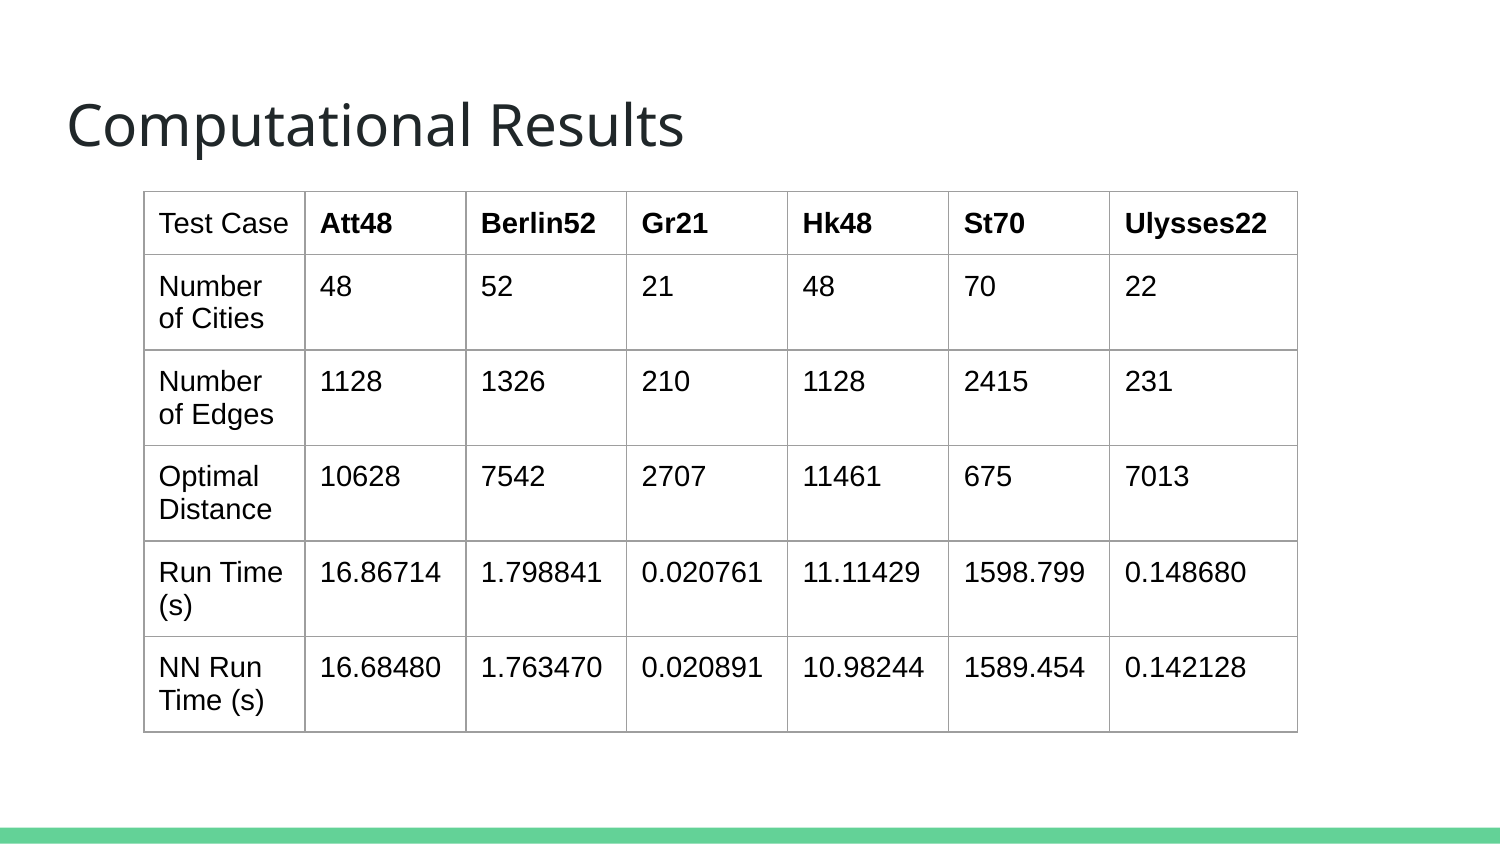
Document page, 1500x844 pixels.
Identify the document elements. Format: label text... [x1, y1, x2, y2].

table_cell 48 [306, 255, 465, 349]
table_cell Number of Cities [145, 255, 304, 349]
table_cell 48 [788, 255, 948, 349]
table_cell 2707 [627, 446, 787, 540]
table_cell 1589.454 [949, 637, 1109, 731]
table_cell 22 [1110, 255, 1297, 349]
table_cell NN Run Time (s) [145, 637, 304, 731]
table_cell 16.86714 [306, 542, 465, 636]
table_cell 11.11429 [788, 542, 948, 636]
table_cell 1.798841 [467, 542, 626, 636]
table_header Hk48 [788, 192, 948, 254]
table_header Ulysses22 [1110, 192, 1297, 254]
table_cell 1598.799 [949, 542, 1109, 636]
table_cell 0.148680 [1110, 542, 1297, 636]
table_cell 210 [627, 351, 787, 445]
table_cell 1.763470 [467, 637, 626, 731]
table_cell 231 [1110, 351, 1297, 445]
table_cell 52 [467, 255, 626, 349]
table_header Berlin52 [467, 192, 626, 254]
title Computational Results [51, 72, 1449, 167]
table_cell 10.98244 [788, 637, 948, 731]
table_cell 2415 [949, 351, 1109, 445]
table_header Test Case [145, 192, 304, 254]
table_cell 0.020891 [627, 637, 787, 731]
table_header Att48 [306, 192, 465, 254]
table_cell 21 [627, 255, 787, 349]
table_cell 1128 [306, 351, 465, 445]
table_cell 16.68480 [306, 637, 465, 731]
table_cell Number of Edges [145, 351, 304, 445]
table_cell 1128 [788, 351, 948, 445]
table_header Gr21 [627, 192, 787, 254]
table_cell 10628 [306, 446, 465, 540]
table_cell 1326 [467, 351, 626, 445]
table_cell 70 [949, 255, 1109, 349]
table_cell 7013 [1110, 446, 1297, 540]
table_cell Run Time (s) [145, 542, 304, 636]
table_cell 0.142128 [1110, 637, 1297, 731]
table_cell 11461 [788, 446, 948, 540]
table_cell Optimal Distance [145, 446, 304, 540]
table_header St70 [949, 192, 1109, 254]
table_cell 7542 [467, 446, 626, 540]
table_cell 0.020761 [627, 542, 787, 636]
table_cell 675 [949, 446, 1109, 540]
